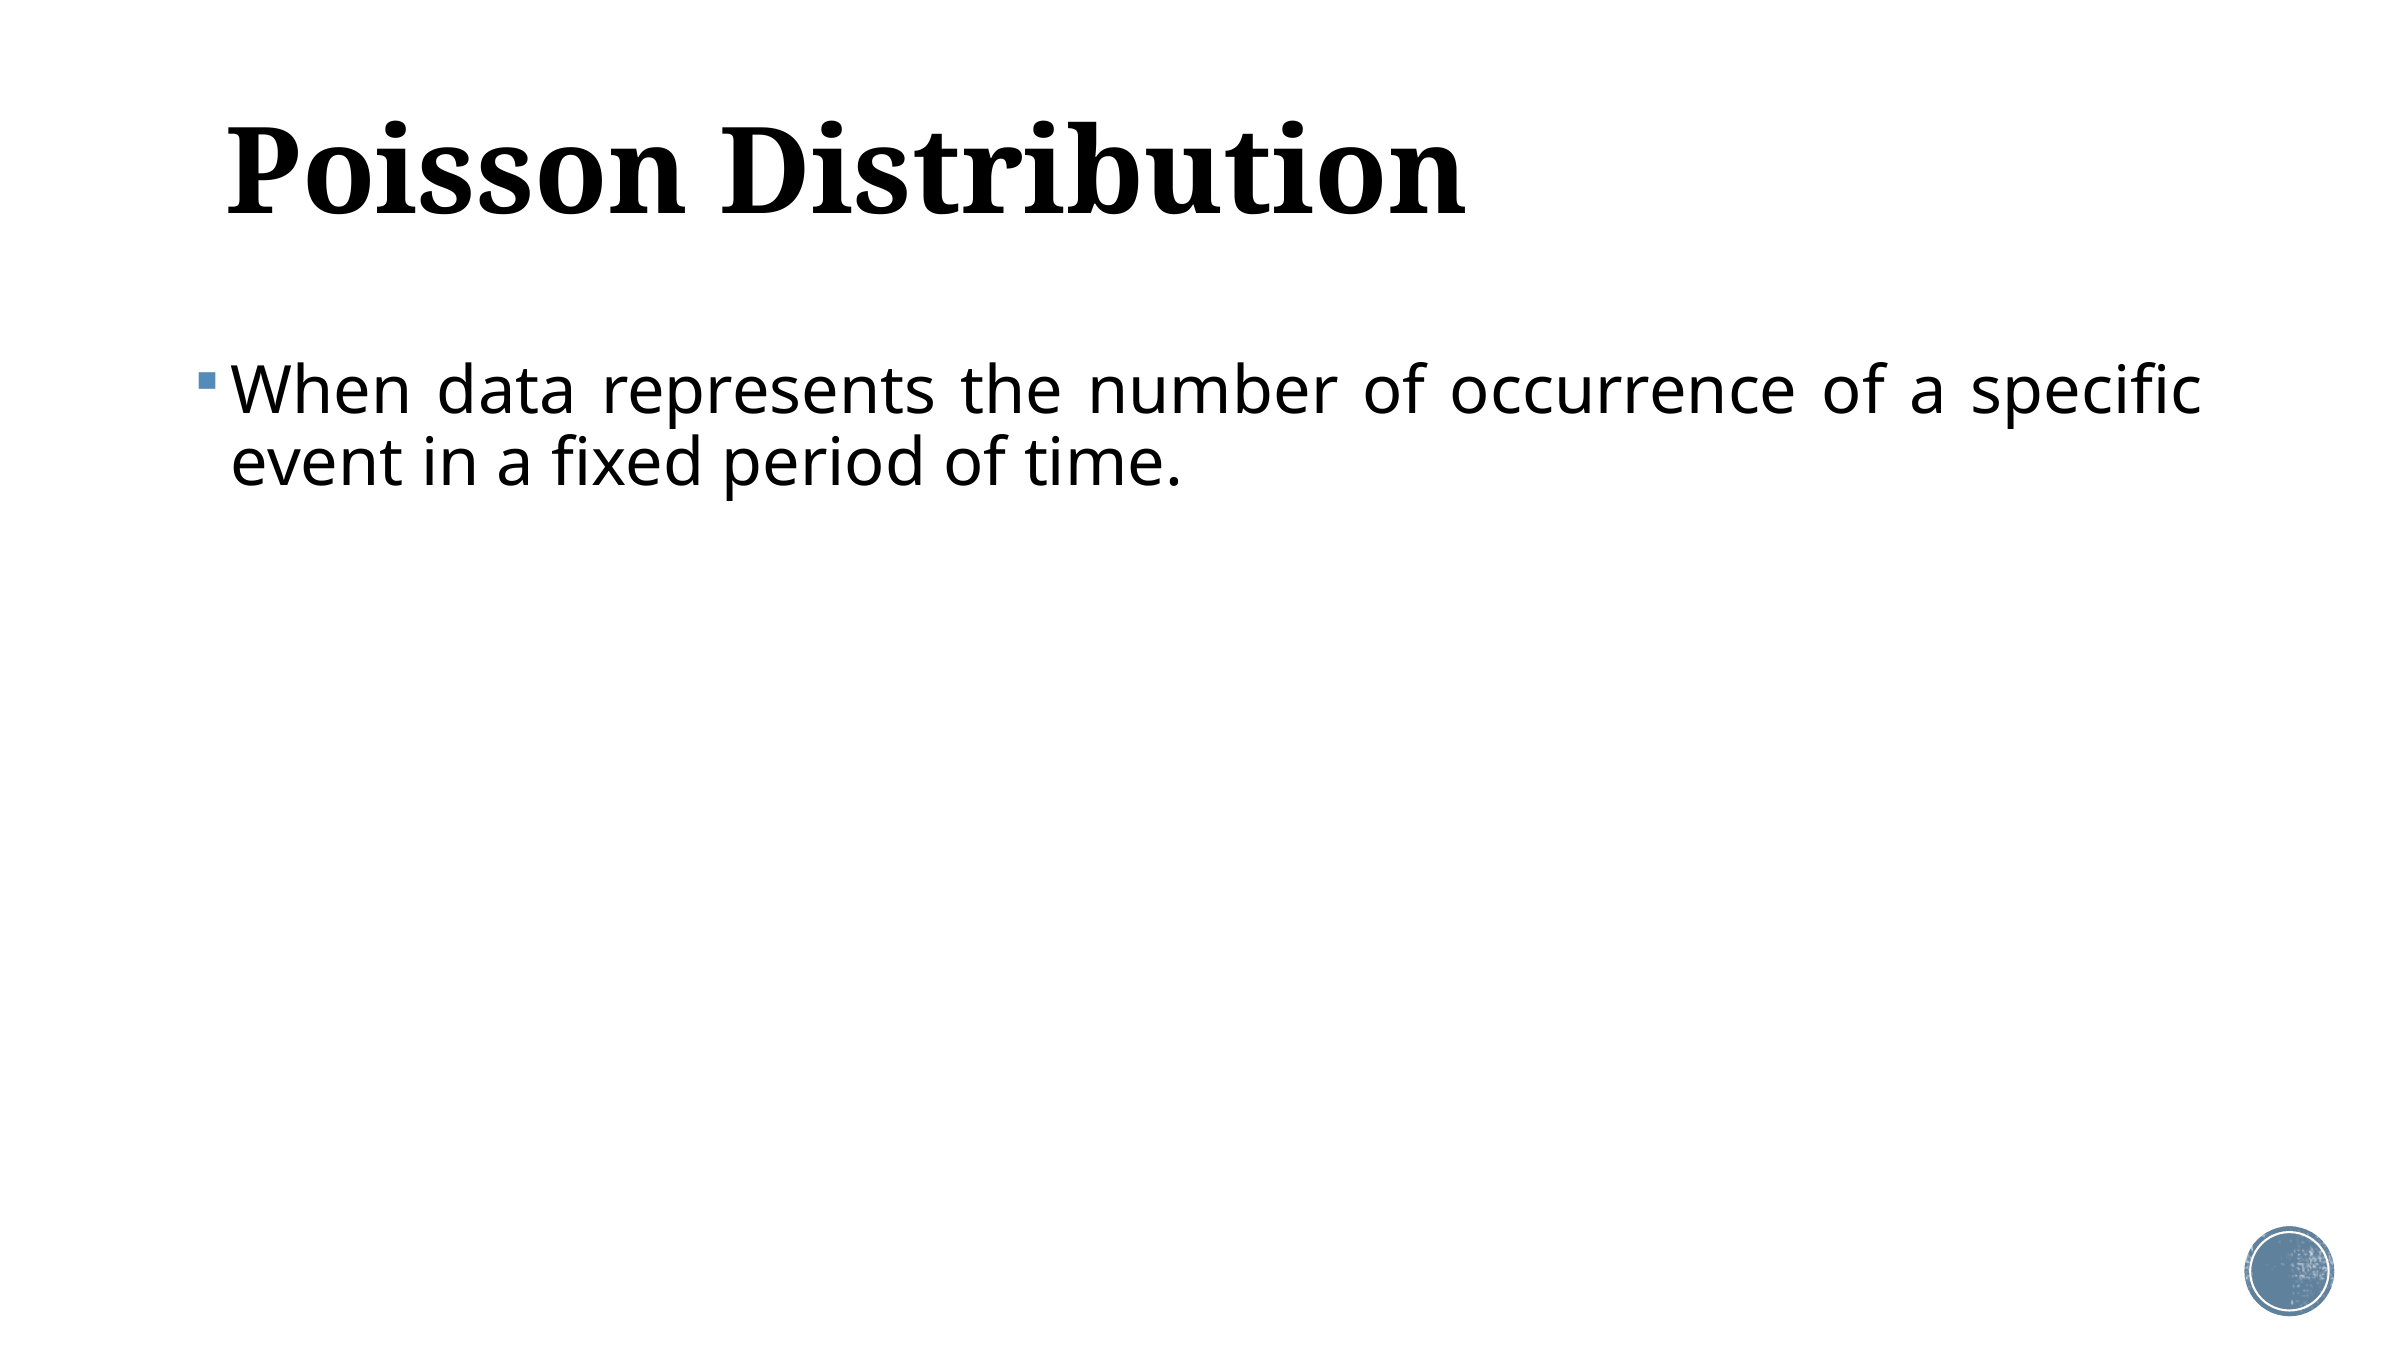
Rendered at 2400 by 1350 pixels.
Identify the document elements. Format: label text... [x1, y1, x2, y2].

title Poisson Distribution [210, 16, 2191, 333]
list When data represents the number of occurrence of a specific event in a fixed period of time. [179, 348, 2220, 1168]
